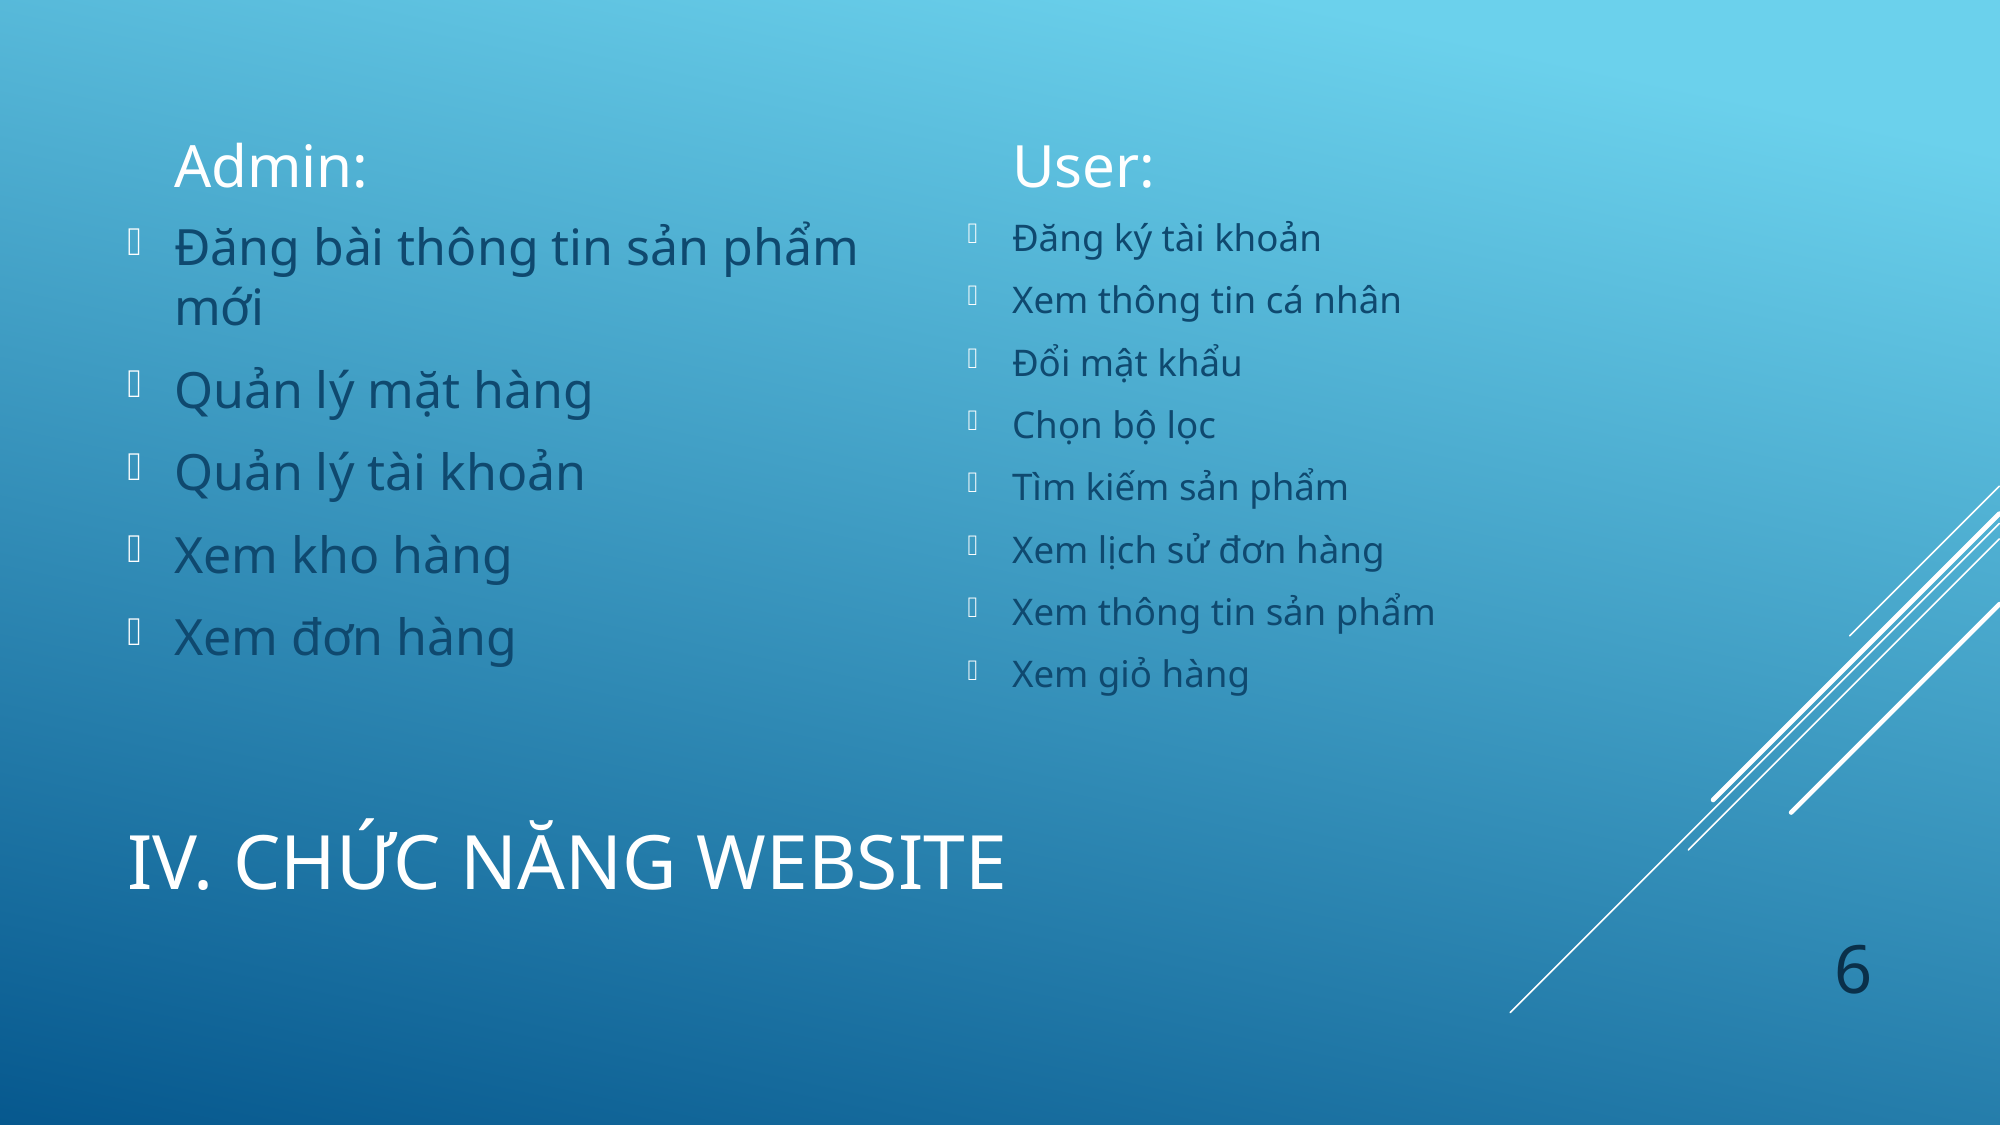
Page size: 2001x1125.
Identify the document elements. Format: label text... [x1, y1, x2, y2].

slide_number 6 [1700, 915, 1888, 1025]
list Đăng bài thông tin sản phẩm mới Quản lý mặt hàng Quản lý tài khoản Xem kho hàng Xem đơn hàng [112, 208, 923, 706]
title iV. Chức năng website [112, 736, 1513, 984]
list Admin: [159, 112, 923, 207]
list Đăng ký tài khoản Xem thông tin cá nhân Đổi mật khẩu Chọn bộ lọc Tìm kiếm sản phẩm Xem lịch sử đơn hàng Xem thông tin sản phẩm Xem giỏ hàng [952, 207, 1762, 705]
list User: [997, 112, 1763, 207]
